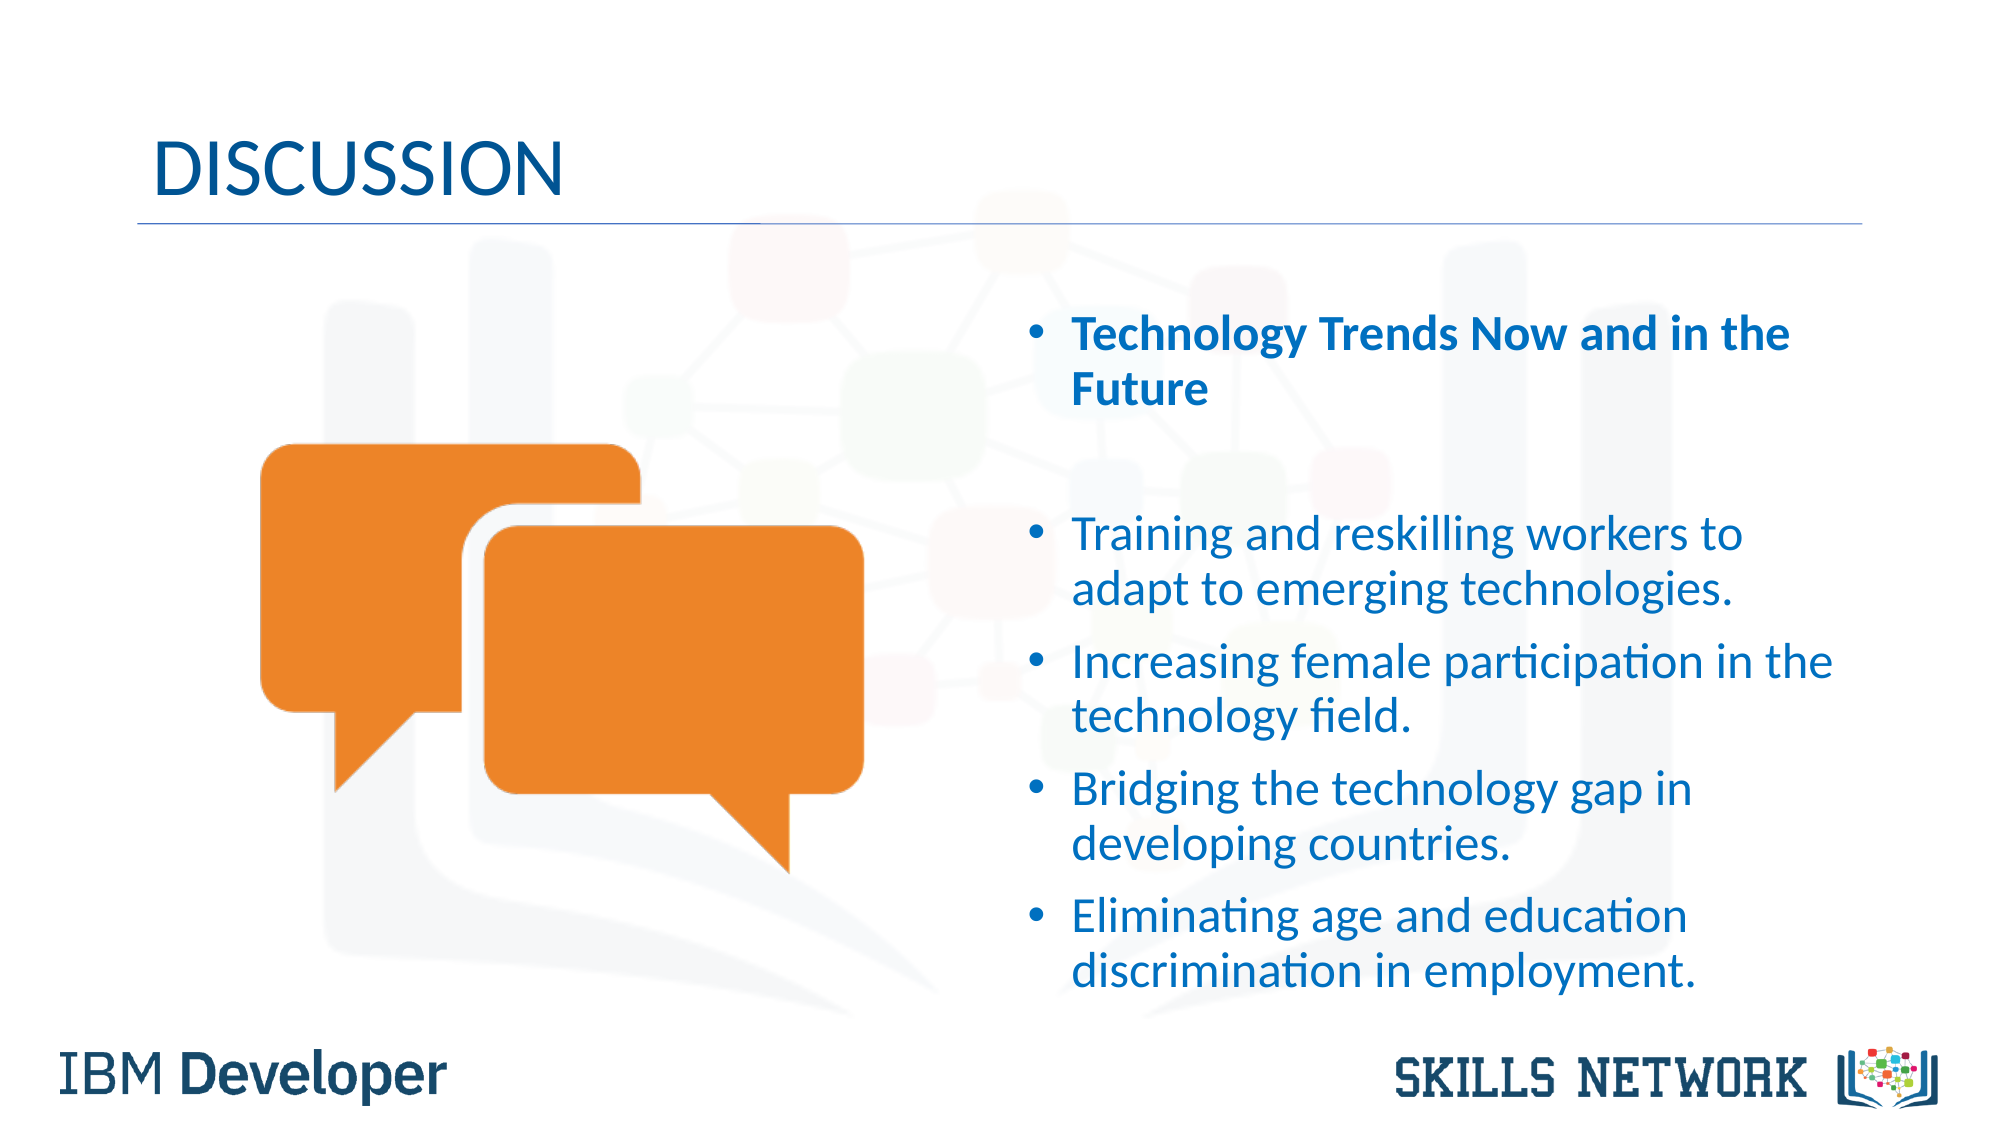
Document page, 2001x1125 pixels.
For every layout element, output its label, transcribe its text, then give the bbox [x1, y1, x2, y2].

picture [1390, 1045, 1945, 1111]
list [205, 299, 920, 1014]
list Technology Trends Now and in the Future Training and reskilling workers to adapt to emerging technologies. Increasing female participation in the technology field. Bridging the technology gap in developing countries. Eliminating age and education discrimination in employment. [1012, 299, 1863, 1014]
picture [55, 1045, 459, 1108]
title DISCUSSION [137, 59, 1863, 278]
